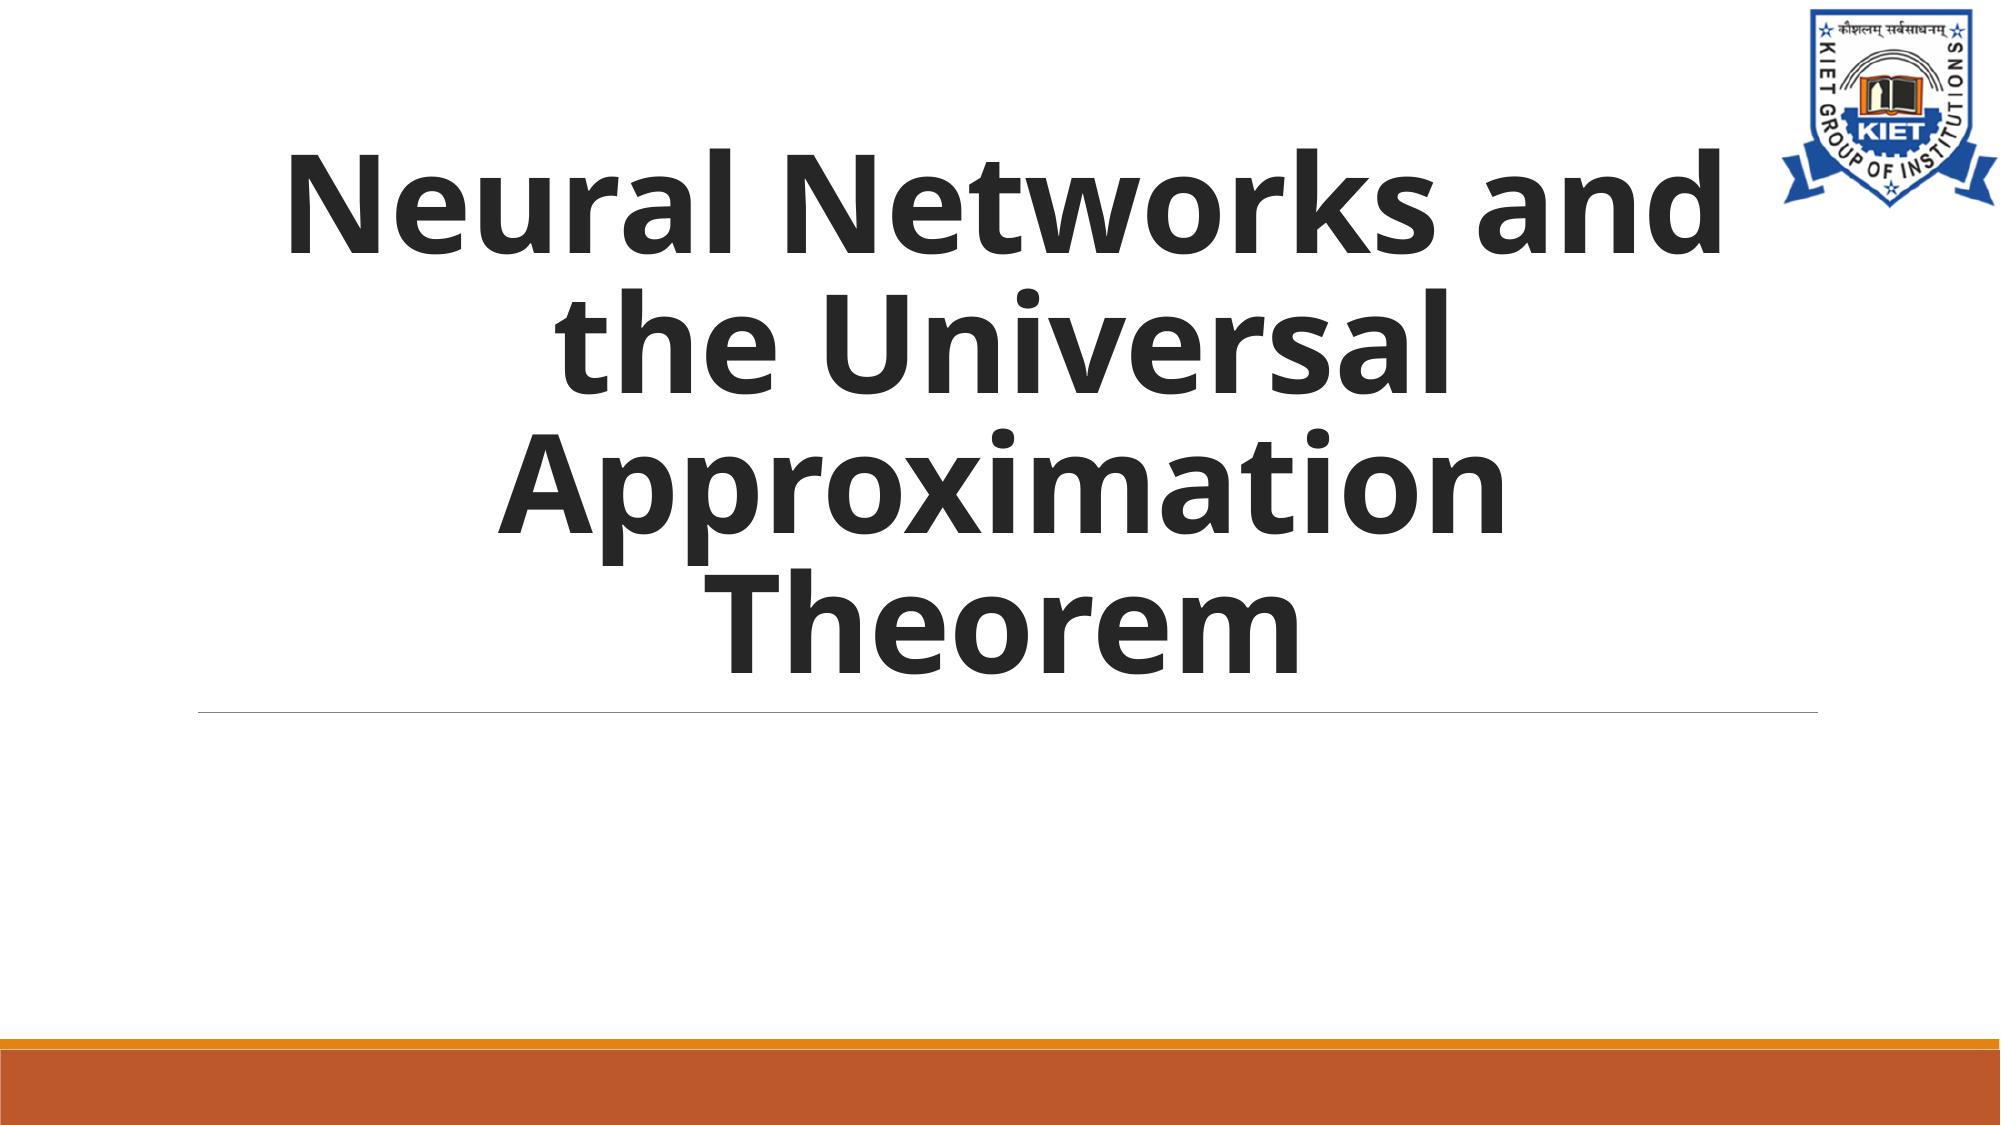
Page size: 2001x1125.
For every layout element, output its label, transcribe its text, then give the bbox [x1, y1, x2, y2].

title Neural Networks and the Universal Approximation Theorem [180, 124, 1830, 710]
picture [1779, 0, 2000, 221]
